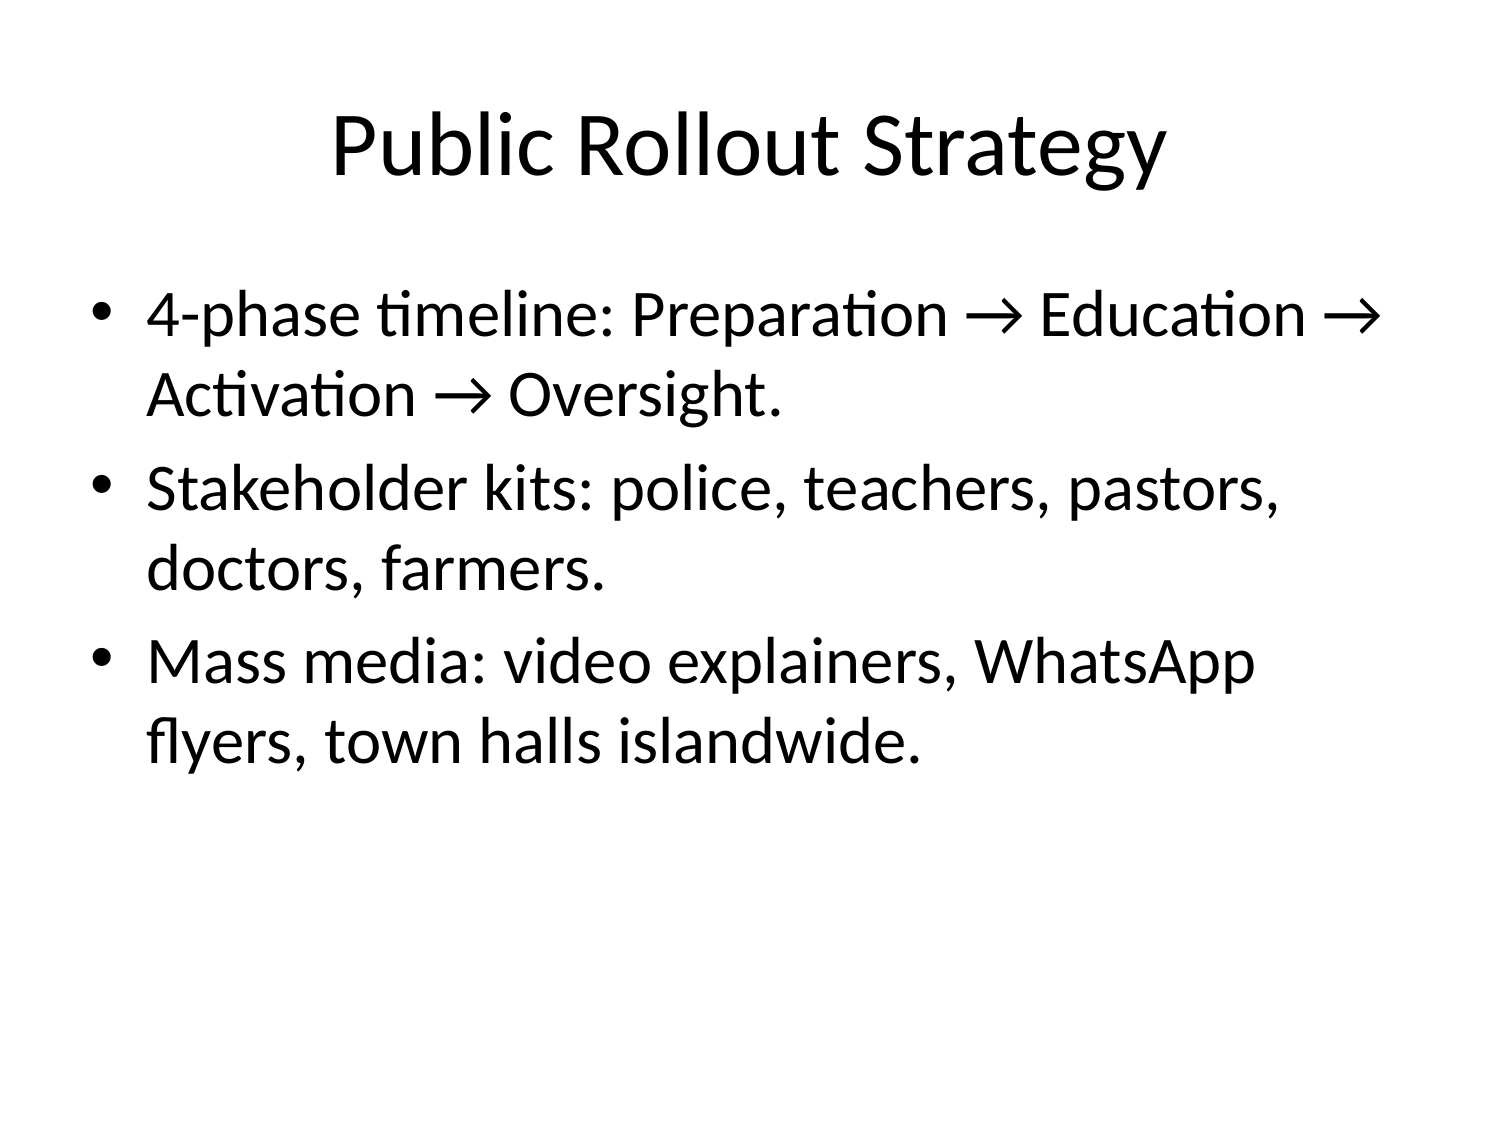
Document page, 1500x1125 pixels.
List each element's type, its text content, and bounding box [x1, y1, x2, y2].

list 4-phase timeline: Preparation → Education → Activation → Oversight. Stakeholder kits: police, teachers, pastors, doctors, farmers. Mass media: video explainers, WhatsApp flyers, town halls islandwide. [75, 262, 1425, 1005]
title Public Rollout Strategy [75, 45, 1425, 233]
